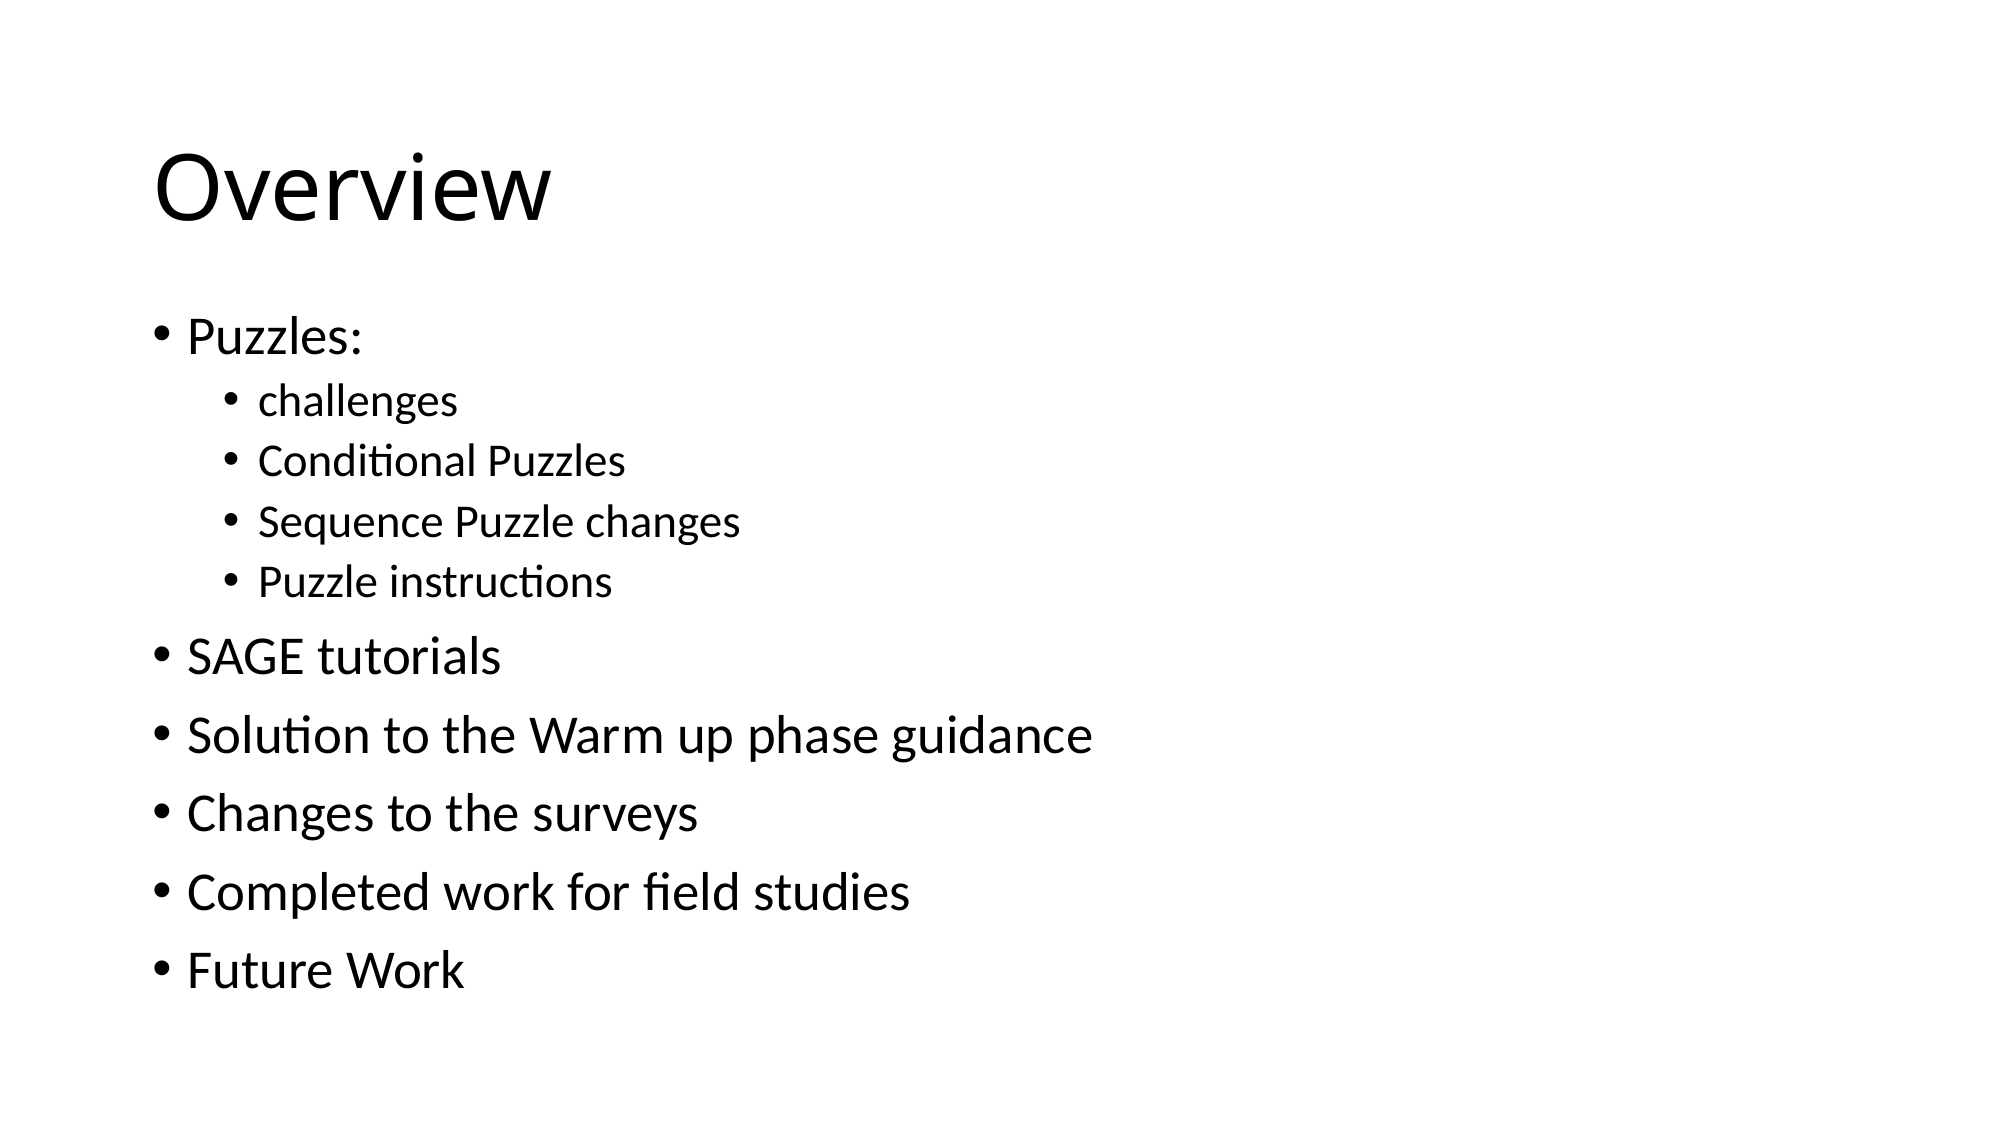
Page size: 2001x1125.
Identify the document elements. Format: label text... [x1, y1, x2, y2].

title Overview [137, 82, 1863, 299]
list Puzzles: challenges Conditional Puzzles Sequence Puzzle changes Puzzle instructions SAGE tutorials Solution to the Warm up phase guidance Changes to the surveys Completed work for field studies Future Work [137, 299, 1863, 1014]
